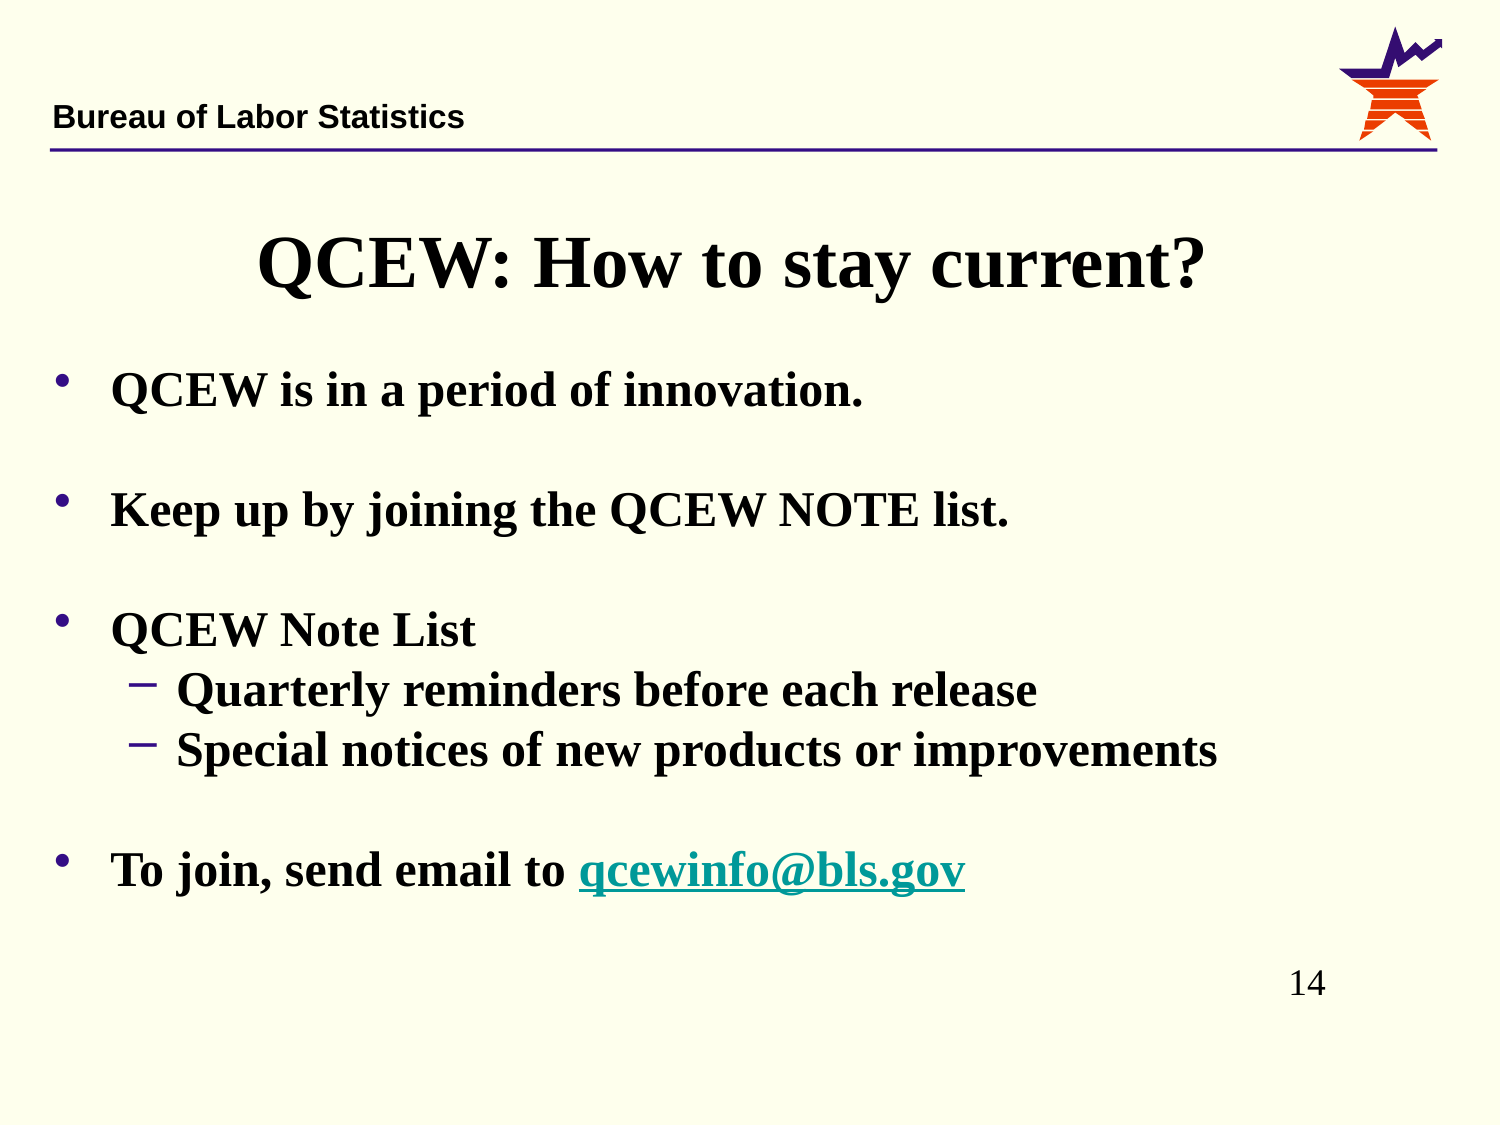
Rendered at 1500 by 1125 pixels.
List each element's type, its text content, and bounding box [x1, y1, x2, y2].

list QCEW is in a period of innovation. Keep up by joining the QCEW NOTE list. QCEW Note List Quarterly reminders before each release Special notices of new products or improvements To join, send email to qcewinfo@bls.gov [38, 348, 1427, 940]
title QCEW: How to stay current? [94, 165, 1371, 348]
